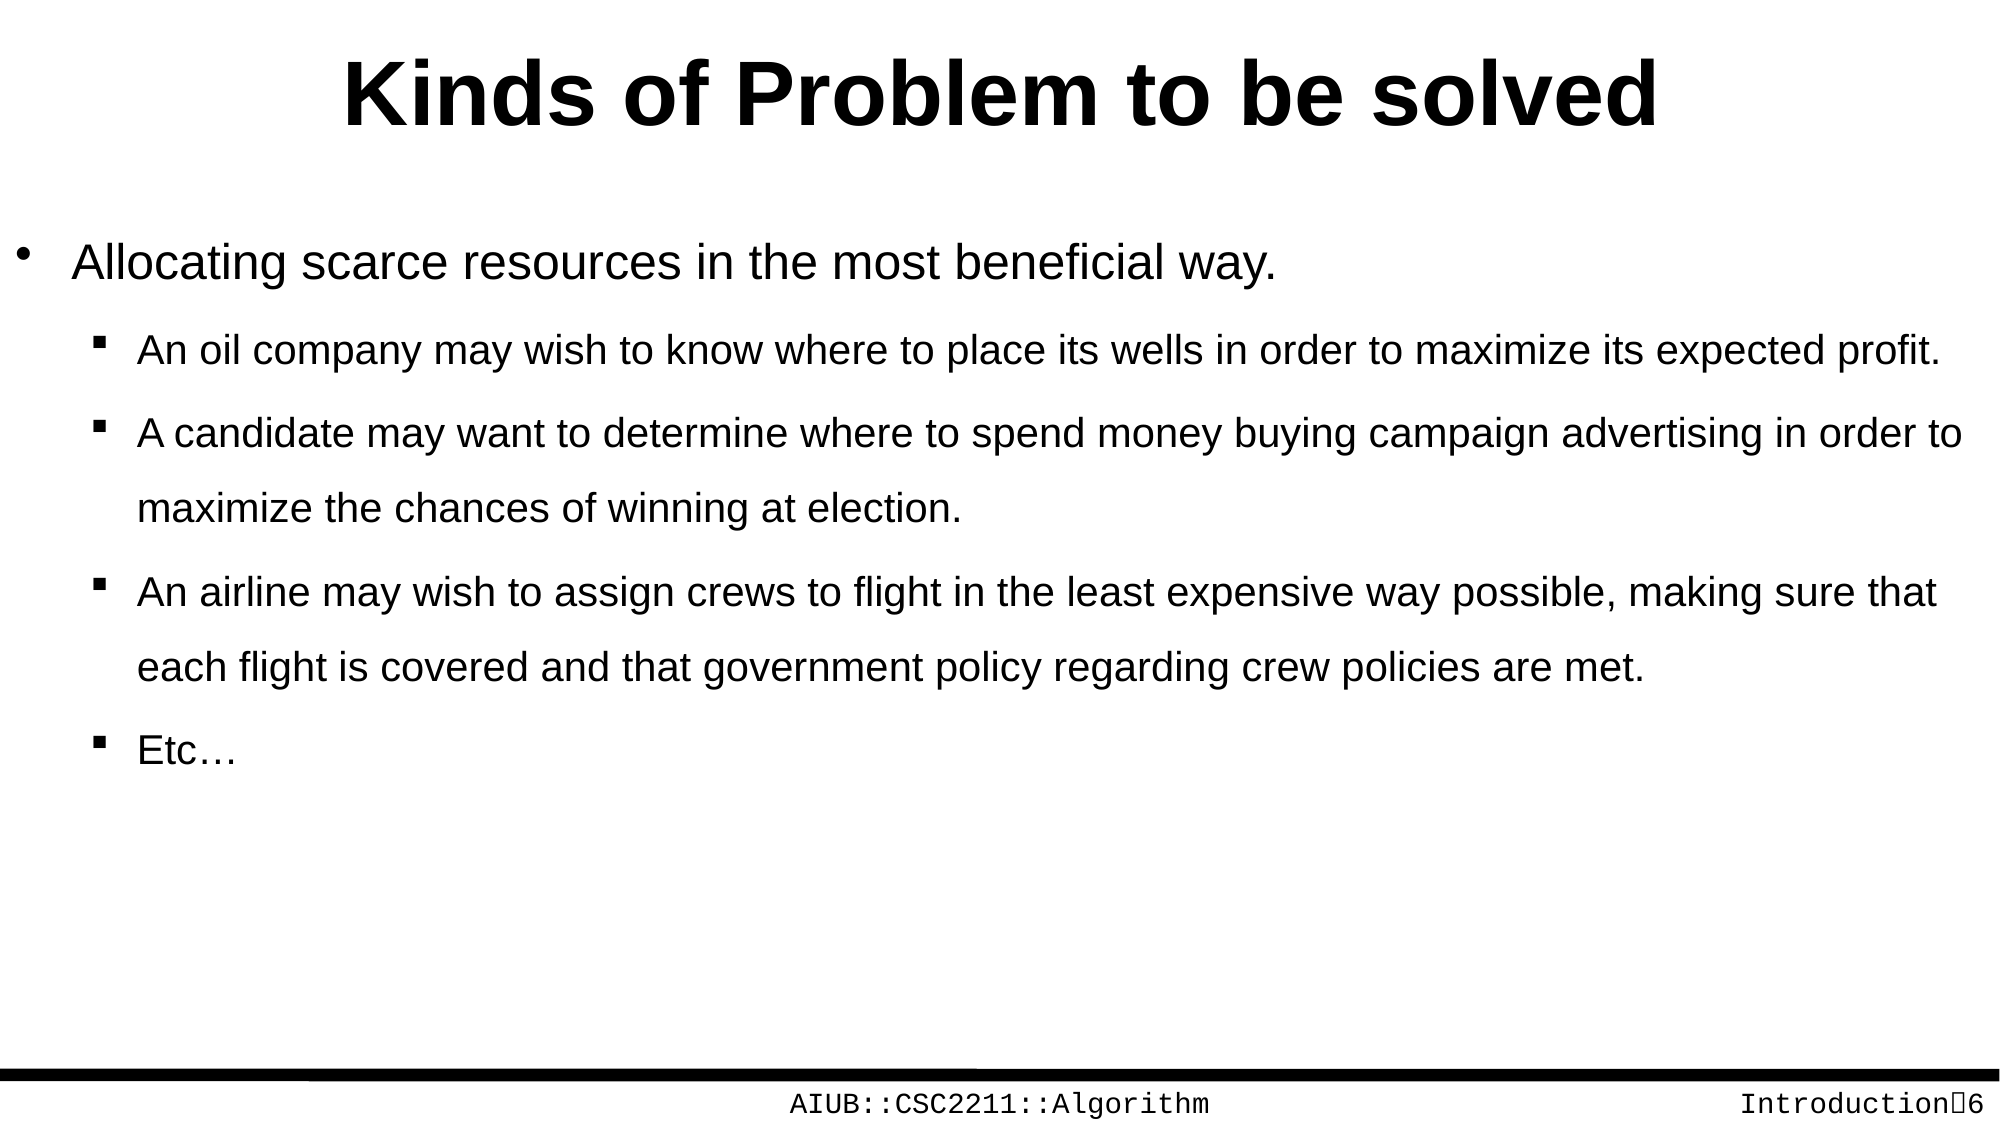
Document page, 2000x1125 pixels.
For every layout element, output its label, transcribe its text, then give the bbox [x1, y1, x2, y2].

title Kinds of Problem to be solved [5, 2, 2000, 176]
slide_number Introduction6 [1532, 1077, 2000, 1125]
footer AIUB::CSC2211::Algorithm [682, 1077, 1317, 1125]
list Allocating scarce resources in the most beneficial way. An oil company may wish to know where to place its wells in order to maximize its expected profit. A candidate may want to determine where to spend money buying campaign advertising in order to maximize the chances of winning at election. An airline may wish to assign crews to flight in the least expensive way possible, making sure that each flight is covered and that government policy regarding crew policies are met. Etc… [0, 191, 2000, 1068]
